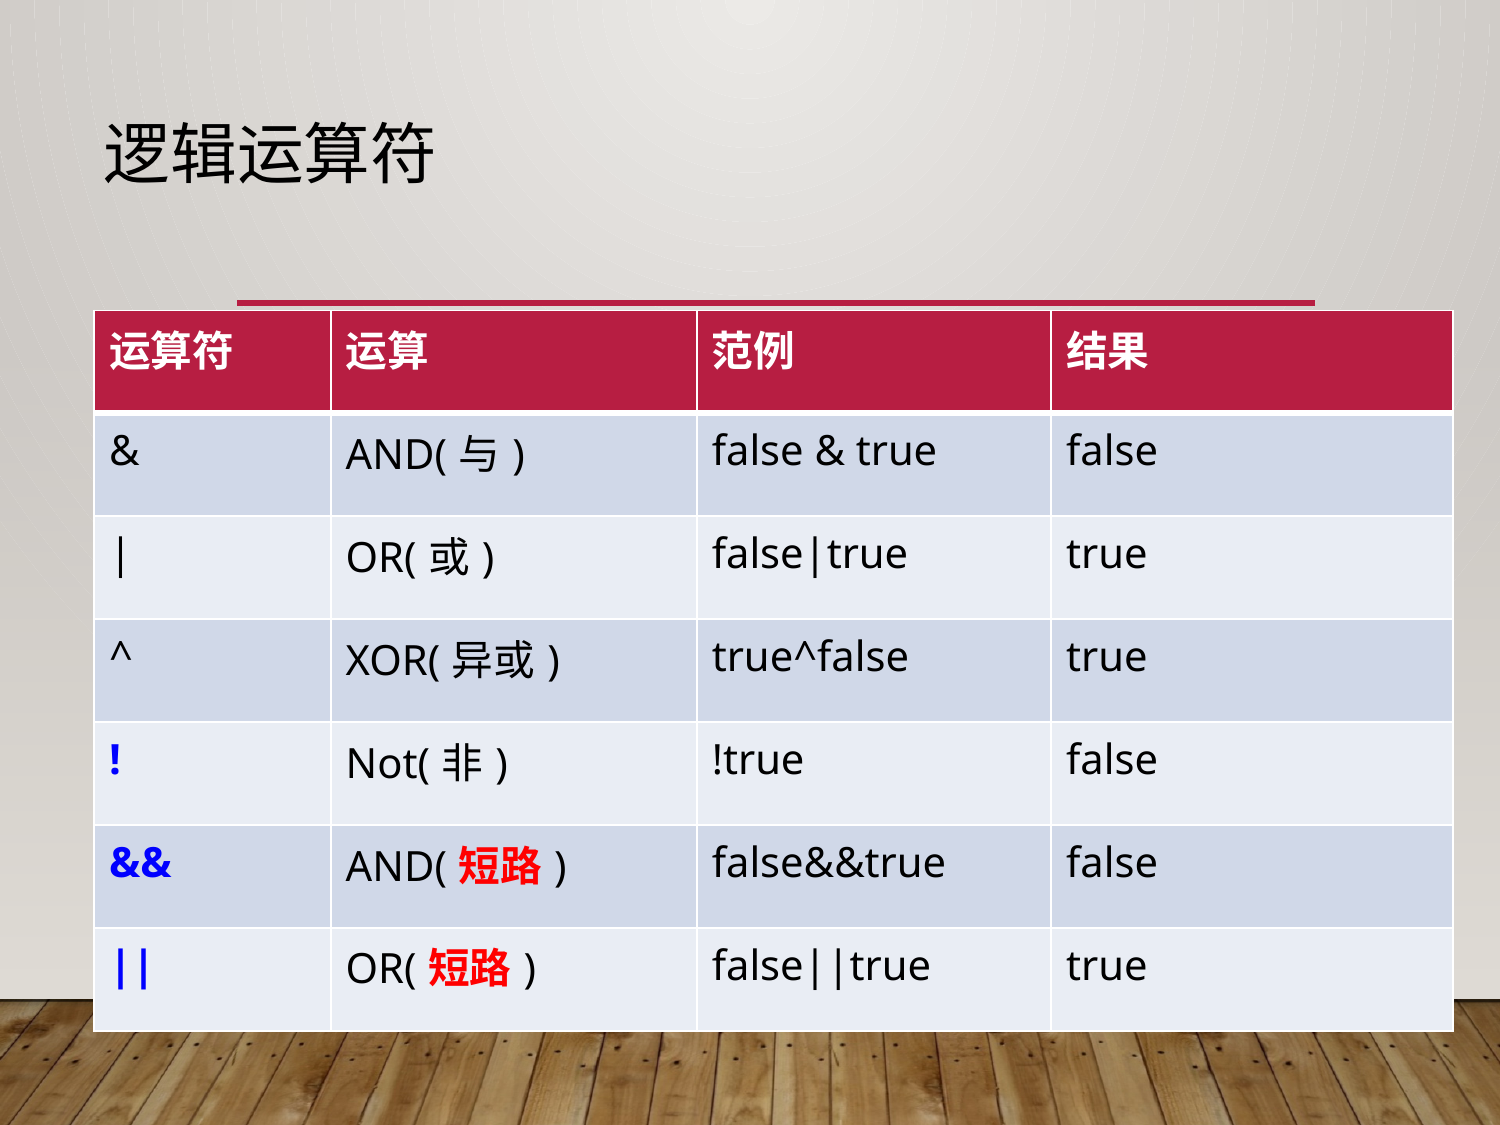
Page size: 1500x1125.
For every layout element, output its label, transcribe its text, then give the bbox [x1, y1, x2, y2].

table_cell false [1052, 826, 1452, 927]
table_header 结果 [1052, 311, 1452, 410]
table_cell ^ [95, 620, 330, 721]
table_cell AND(与) [332, 416, 696, 515]
table_cell false|true [698, 517, 1050, 618]
table_header 运算 [332, 311, 696, 410]
table_cell OR(短路) [332, 929, 696, 1030]
table_cell false [1052, 416, 1452, 515]
table_cell OR(或) [332, 517, 696, 618]
table_cell true^false [698, 620, 1050, 721]
table_cell false [1052, 723, 1452, 824]
table_header 范例 [698, 311, 1050, 410]
table_cell && [95, 826, 330, 927]
table_cell !true [698, 723, 1050, 824]
table_cell ! [95, 723, 330, 824]
table_cell true [1052, 517, 1452, 618]
table_cell false||true [698, 929, 1050, 1030]
table_cell || [95, 929, 330, 1030]
table_cell Not(非) [332, 723, 696, 824]
table_header 运算符 [95, 311, 330, 410]
table_cell AND(短路) [332, 826, 696, 927]
title 逻辑运算符 [88, 113, 1439, 255]
table_cell true [1052, 620, 1452, 721]
table_cell | [95, 517, 330, 618]
picture [0, 999, 1500, 1125]
table_cell false&&true [698, 826, 1050, 927]
table_cell true [1052, 929, 1452, 1030]
table_cell false & true [698, 416, 1050, 515]
table_cell XOR(异或) [332, 620, 696, 721]
table_cell & [95, 416, 330, 515]
